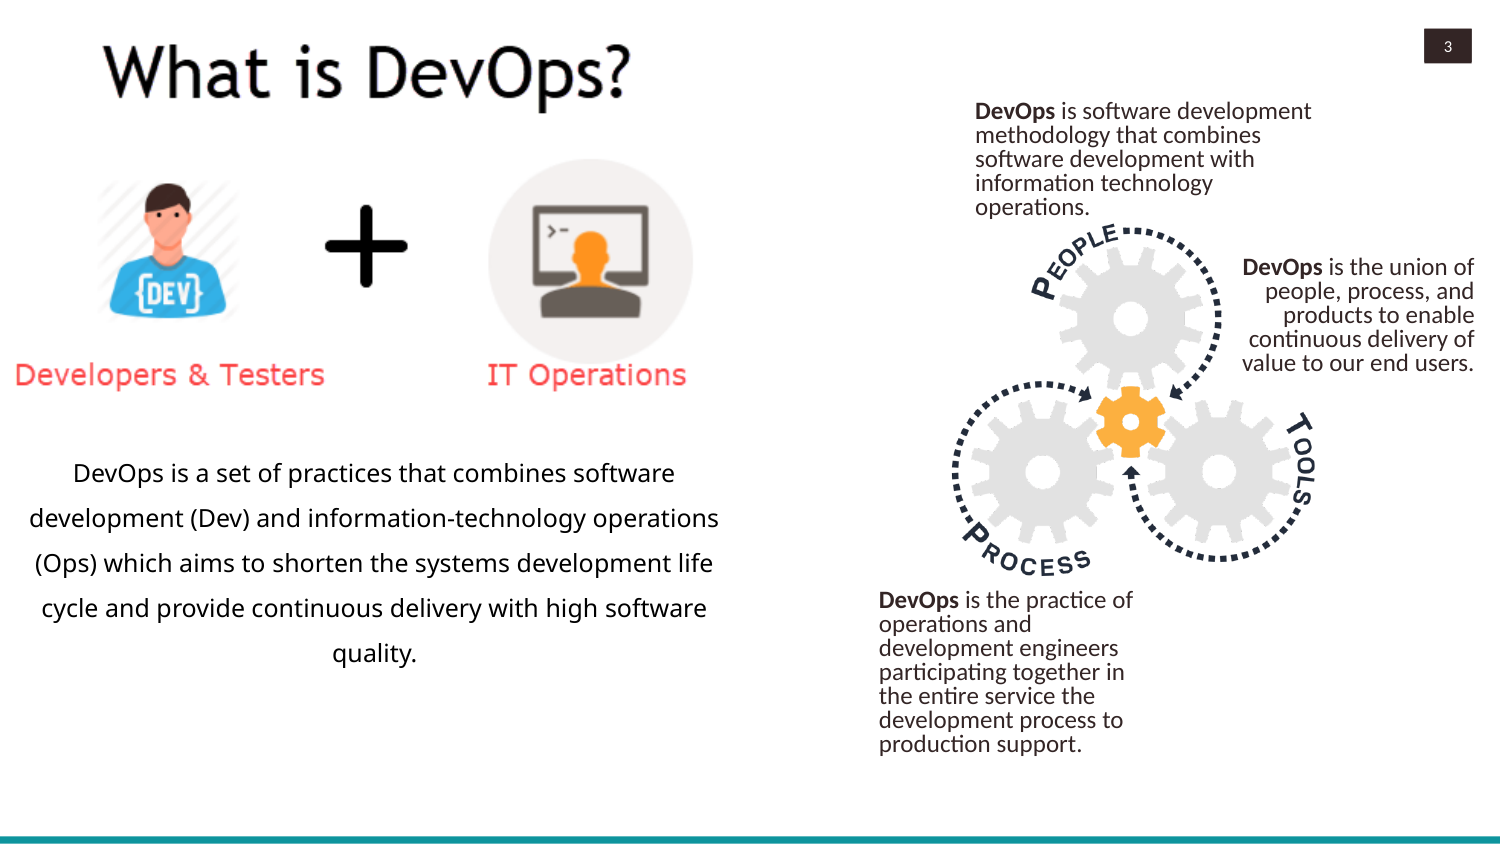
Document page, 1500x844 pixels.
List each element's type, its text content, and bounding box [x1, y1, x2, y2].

text_box DevOps is the union of people, process, and products to enable continuous delivery of value to our end users. [1323, 251, 1487, 382]
text_box DevOps is a set of practices that combines software development (Dev) and information-technology operations (Ops) which aims to shorten the systems development life cycle and provide continuous delivery with high software quality. [11, 435, 742, 672]
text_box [1424, 28, 1472, 64]
picture [11, 5, 742, 410]
text_box DevOps is the practice of operations and development engineers participating together in the entire service the development process to production support. [867, 583, 1158, 763]
text_box DevOps is software development methodology that combines software development with information technology operations. [964, 95, 1343, 226]
picture [943, 215, 1323, 584]
text_box [0, 835, 1500, 844]
